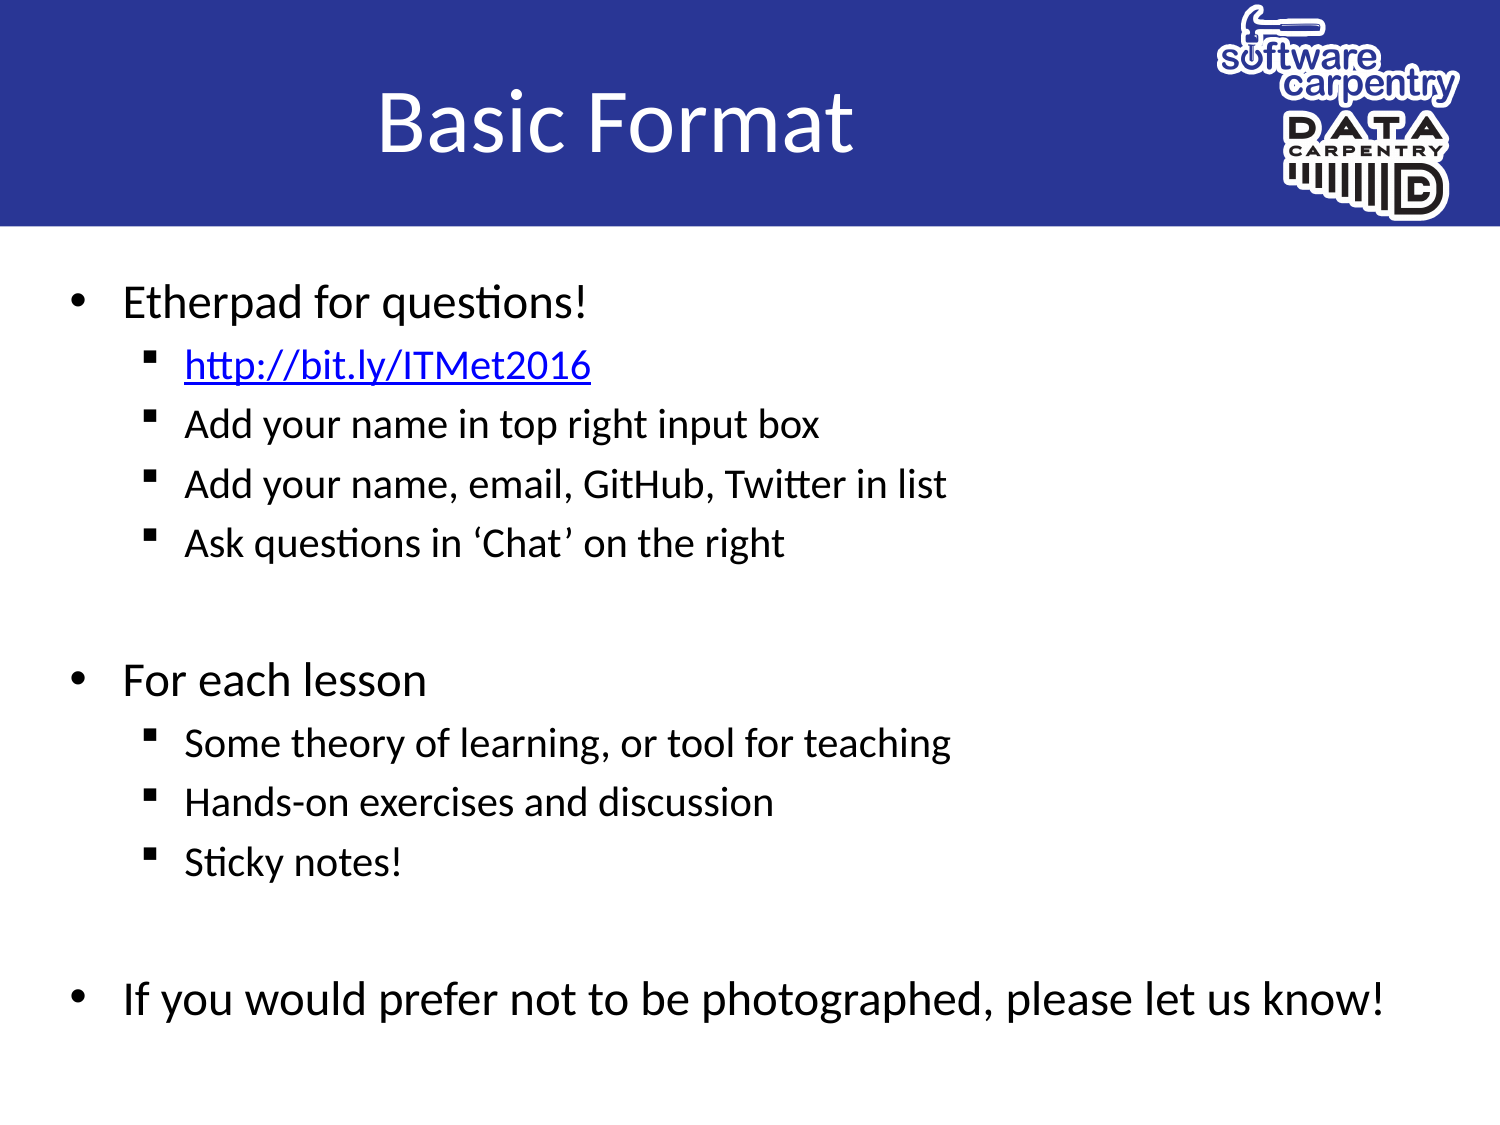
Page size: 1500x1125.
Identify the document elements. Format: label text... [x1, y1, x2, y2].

title Basic Format [51, 21, 1182, 210]
list Etherpad for questions! http://bit.ly/ITMet2016 Add your name in top right input box Add your name, email, GitHub, Twitter in list Ask questions in ‘Chat’ on the right For each lesson Some theory of learning, or tool for teaching Hands-on exercises and discussion Sticky notes! If you would prefer not to be photographed, please let us know! [54, 262, 1425, 1035]
picture [1216, 3, 1461, 224]
